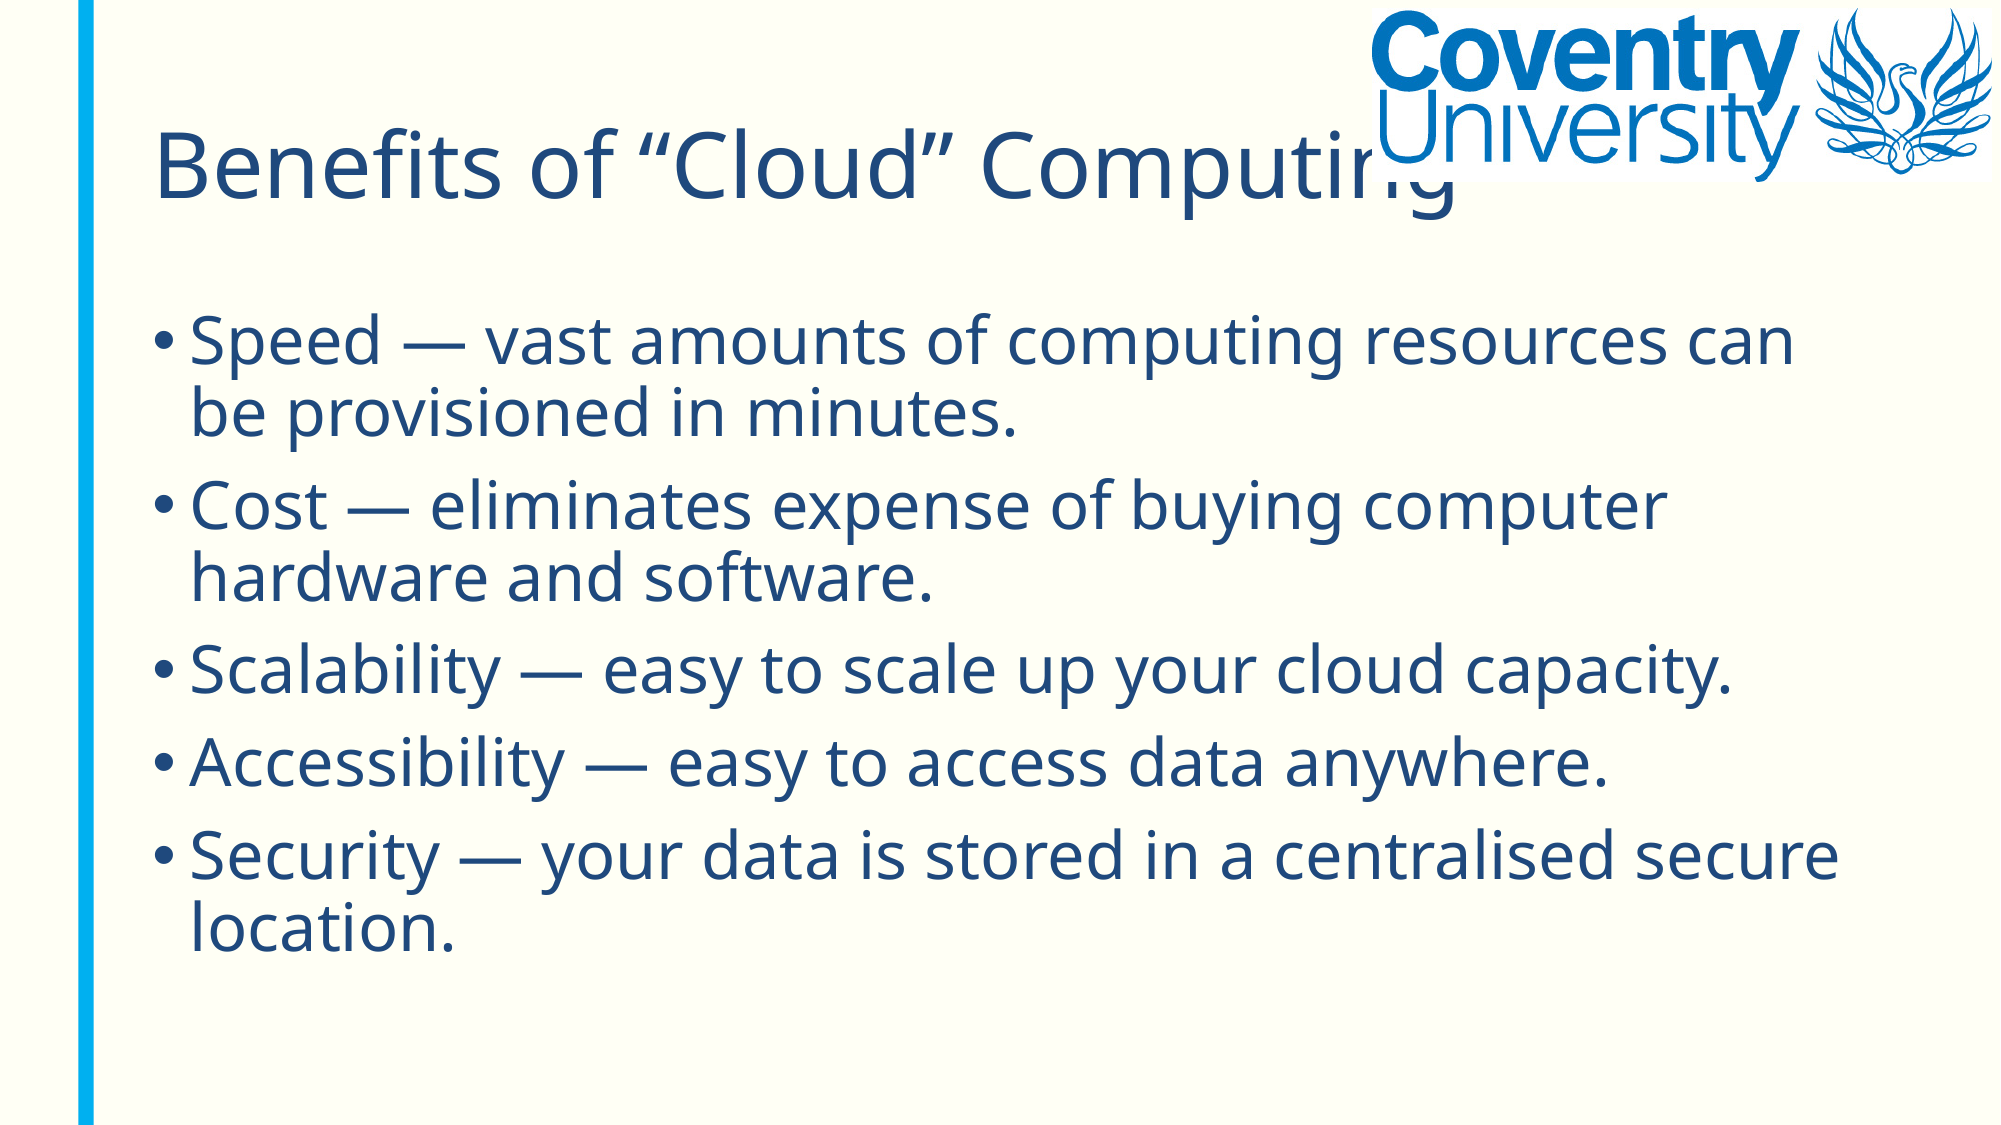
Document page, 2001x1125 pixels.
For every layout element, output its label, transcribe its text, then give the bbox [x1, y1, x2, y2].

title Benefits of “Cloud” Computing [137, 59, 1863, 278]
picture [1372, 8, 1992, 182]
list Speed — vast amounts of computing resources can be provisioned in minutes. Cost — eliminates expense of buying computer hardware and software. Scalability — easy to scale up your cloud capacity. Accessibility — easy to access data anywhere. Security — your data is stored in a centralised secure location. [137, 299, 1863, 1014]
